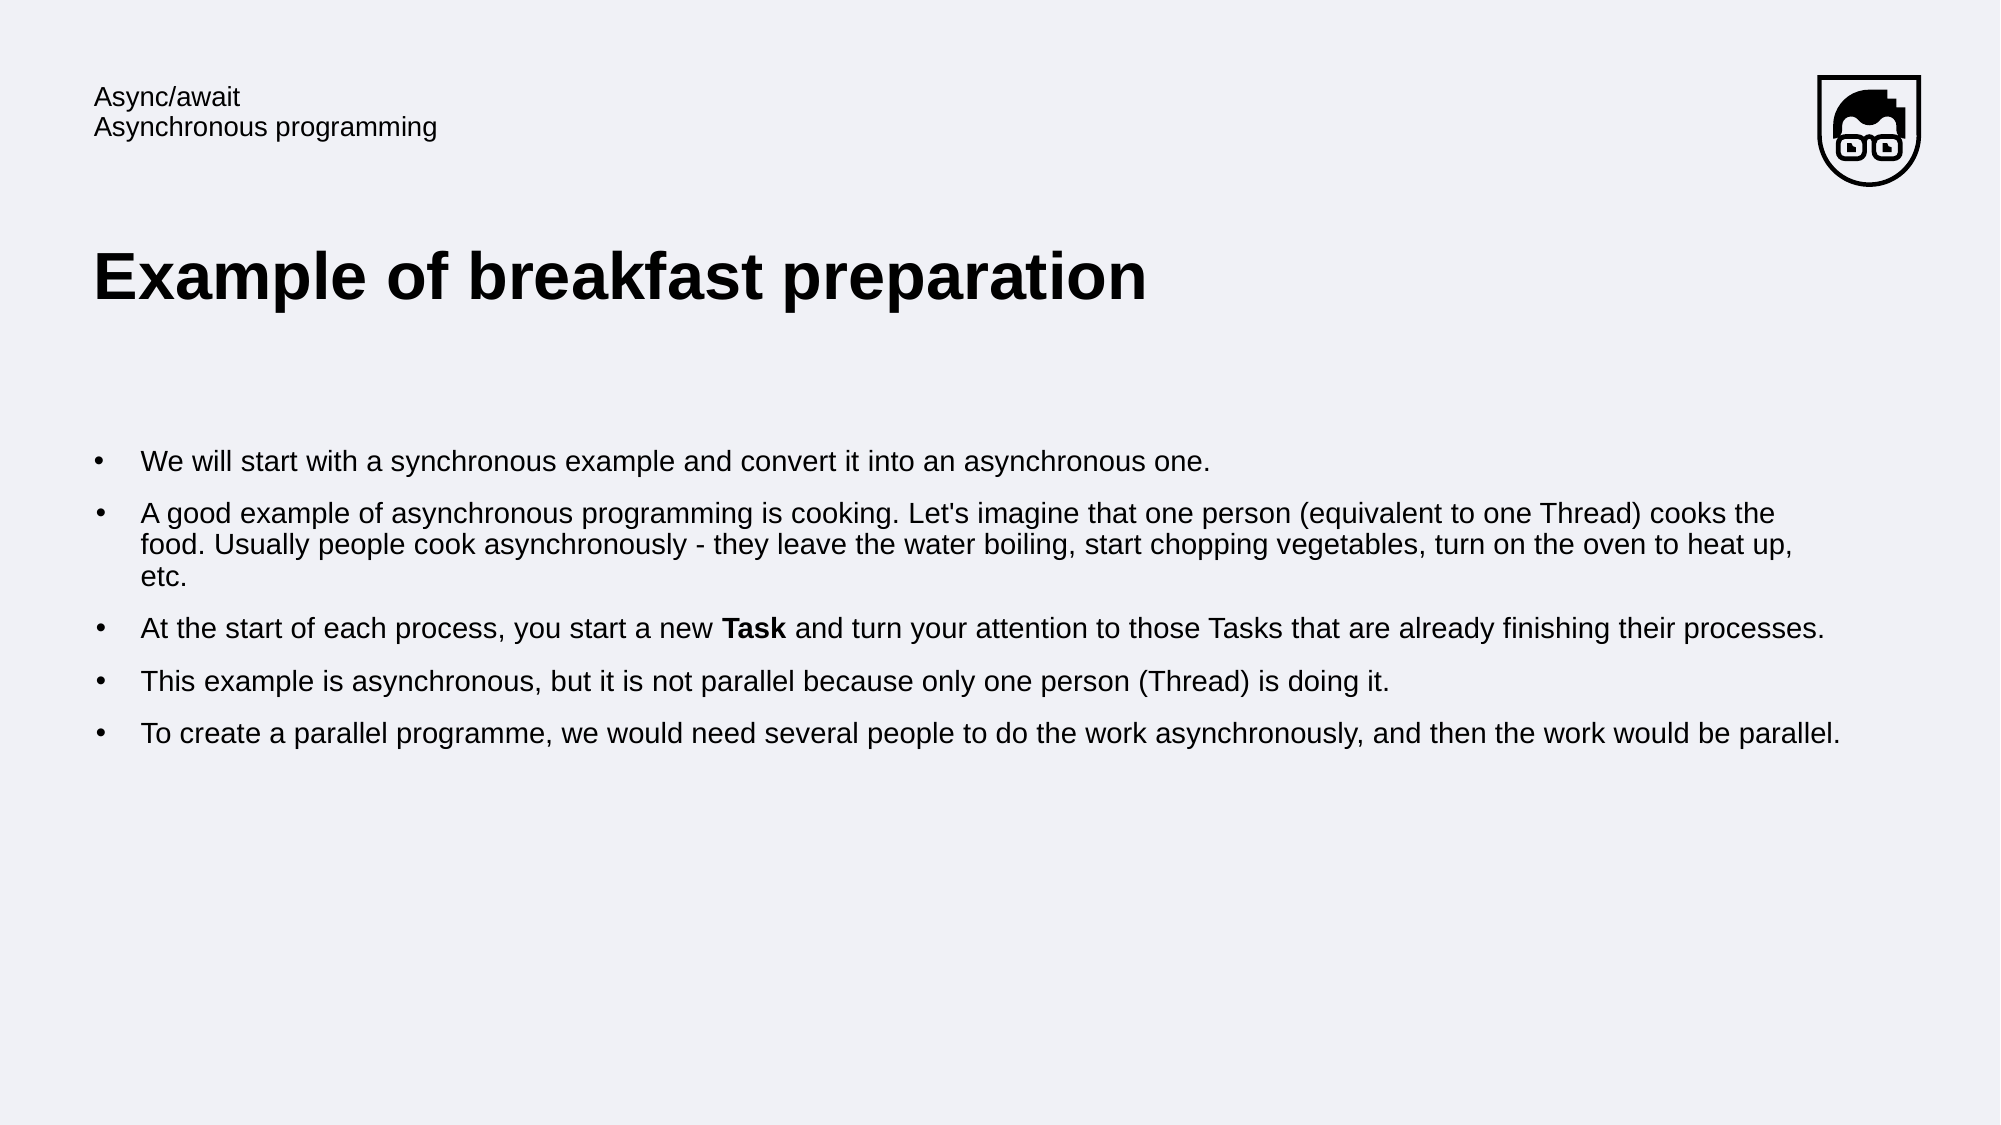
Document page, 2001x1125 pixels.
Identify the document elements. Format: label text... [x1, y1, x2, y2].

list Async/await Asynchronous programming [78, 75, 1000, 150]
title Example of breakfast preparation [78, 224, 1851, 438]
list We will start with a synchronous example and convert it into an asynchronous one. A good example of asynchronous programming is cooking. Let's imagine that one person (equivalent to one Thread) cooks the food. Usually people cook asynchronously - they leave the water boiling, start chopping vegetables, turn on the oven to heat up, etc. At the start of each process, you start a new Task and turn your attention to those Tasks that are already finishing their processes. This example is asynchronous, but it is not parallel because only one person (Thread) is doing it. To create a parallel programme, we would need several people to do the work asynchronously, and then the work would be parallel. [78, 438, 1861, 1085]
